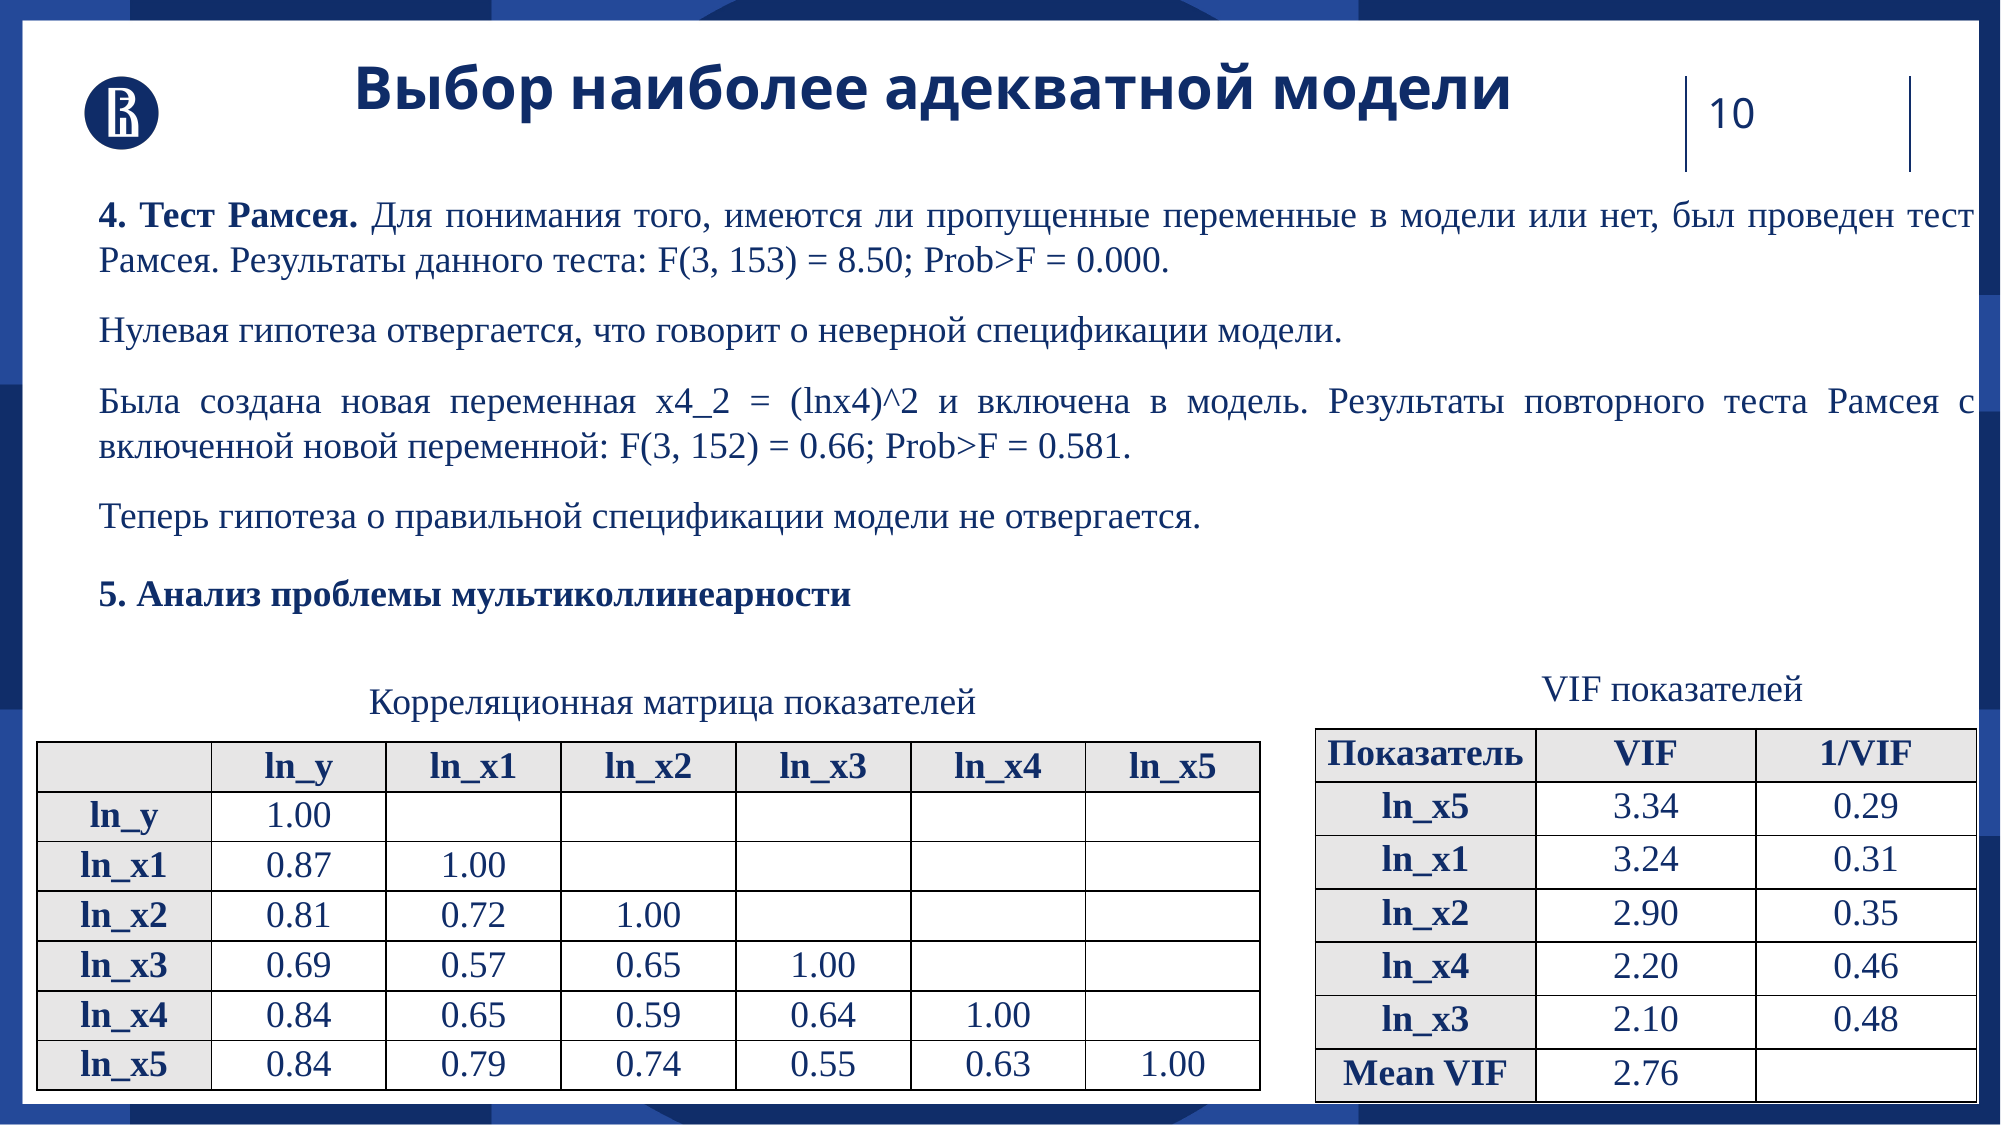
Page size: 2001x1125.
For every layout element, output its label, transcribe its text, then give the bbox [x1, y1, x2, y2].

table_cell 0.84 [212, 992, 385, 1040]
table_cell 0.87 [212, 842, 385, 890]
table_cell 2.10 [1537, 996, 1755, 1048]
table_cell 0.59 [562, 992, 735, 1040]
table_cell [737, 842, 910, 890]
text_box Корреляционная матрица показателей [353, 670, 1015, 775]
table_cell 0.29 [1757, 783, 1976, 835]
table_header 1/VIF [1757, 730, 1976, 781]
table_cell ln_x5 [1316, 783, 1535, 835]
table_cell 0.31 [1757, 836, 1976, 888]
table_cell ln_x3 [1316, 996, 1535, 1048]
table_cell ln_x5 [38, 1041, 211, 1089]
table_cell [912, 942, 1085, 990]
table_header VIF [1537, 730, 1755, 781]
table_header Показатель [1316, 730, 1535, 781]
table_cell 0.84 [212, 1041, 385, 1089]
table_cell [562, 793, 735, 841]
table_cell 0.79 [387, 1041, 560, 1089]
table_cell ln_y [38, 793, 211, 841]
table_cell 2.76 [1537, 1050, 1755, 1101]
table_cell 0.65 [387, 992, 560, 1040]
table_cell 1.00 [562, 892, 735, 940]
table_cell [912, 793, 1085, 841]
picture [0, 0, 2001, 1125]
table_cell 0.72 [387, 892, 560, 940]
table_cell 3.34 [1537, 783, 1755, 835]
table_cell 0.81 [212, 892, 385, 940]
table_cell Mean VIF [1316, 1050, 1535, 1101]
table_header [38, 743, 211, 791]
table_cell 1.00 [387, 842, 560, 890]
table_cell [912, 892, 1085, 940]
table_cell 2.20 [1537, 943, 1755, 995]
table_cell [737, 793, 910, 841]
table_cell [1086, 793, 1259, 841]
table_cell [1086, 992, 1259, 1040]
table_cell ln_x2 [38, 892, 211, 940]
table_cell [562, 842, 735, 890]
table_cell 0.69 [212, 942, 385, 990]
table_cell 0.65 [562, 942, 735, 990]
table_cell ln_x3 [38, 942, 211, 990]
table_cell ln_x1 [1316, 836, 1535, 888]
table_cell [737, 892, 910, 940]
table_cell ln_x1 [38, 842, 211, 890]
table_cell [1757, 1050, 1976, 1101]
table_cell 1.00 [212, 793, 385, 841]
table_cell 1.00 [1086, 1041, 1259, 1089]
table_cell [1086, 892, 1259, 940]
table_cell 2.90 [1537, 890, 1755, 941]
table_cell 0.74 [562, 1041, 735, 1089]
table_header ln_x5 [1086, 743, 1259, 791]
table_cell 3.24 [1537, 836, 1755, 888]
table_cell ln_x2 [1316, 890, 1535, 941]
table_cell 1.00 [737, 942, 910, 990]
table_header ln_x3 [737, 775, 910, 791]
text_box VIF показателей [1526, 656, 1837, 717]
table_cell ln_x4 [1316, 943, 1535, 995]
table_cell [1086, 942, 1259, 990]
table_cell 0.57 [387, 942, 560, 990]
text_box Выбор наиболее адекватной модели [305, 50, 1563, 178]
table_cell 0.46 [1757, 943, 1976, 995]
table_cell ln_x4 [38, 992, 211, 1040]
table_cell [912, 842, 1085, 890]
list 4. Тест Рамсея. Для понимания того, имеются ли пропущенные переменные в модели или нет, был проведен тест Рамсея. Результаты данного теста: F(3, 153) = 8.50; Prob>F = 0.000. Нулевая гипотеза отвергается, что говорит о неверной спецификации модели. Была создана новая переменная х4_2 = (lnx4)^2 и включена в модель. Результаты повторного теста Рамсея с включенной новой переменной: F(3, 152) = 0.66; Prob>F = 0.581. Теперь гипотеза о правильной спецификации модели не отвергается. 5. Анализ проблемы мультиколлинеарности [23, 190, 1977, 742]
table_cell [1086, 842, 1259, 890]
table_cell [387, 793, 560, 841]
table_header ln_x1 [387, 775, 560, 791]
table_cell 0.55 [737, 1041, 910, 1089]
table_header ln_x2 [562, 775, 735, 791]
table_cell 0.35 [1757, 890, 1976, 941]
table_cell 0.64 [737, 992, 910, 1040]
table_header ln_y [212, 743, 385, 791]
table_cell 0.63 [912, 1041, 1085, 1089]
table_cell 0.48 [1757, 996, 1976, 1048]
table_header ln_x4 [912, 743, 1085, 791]
table_cell 1.00 [912, 992, 1085, 1040]
